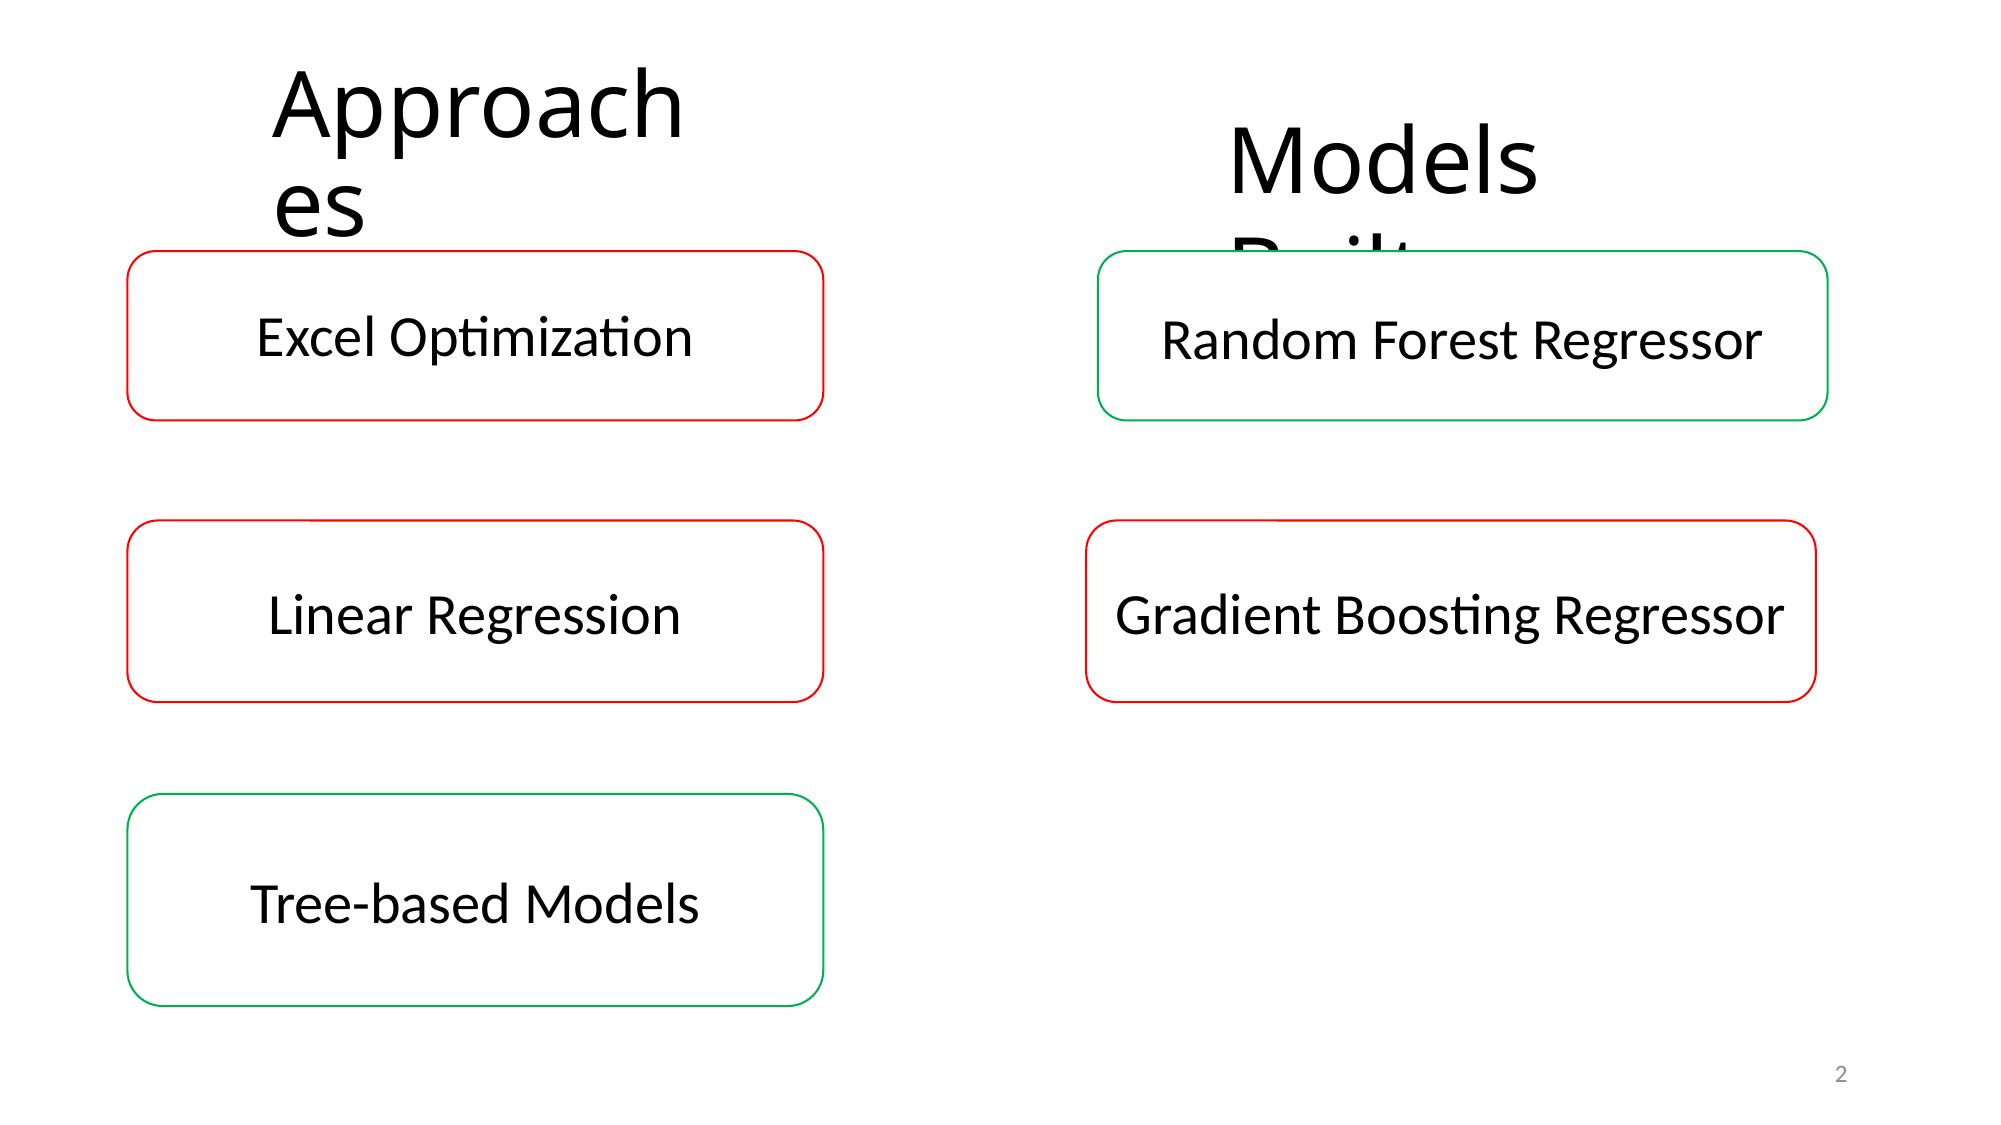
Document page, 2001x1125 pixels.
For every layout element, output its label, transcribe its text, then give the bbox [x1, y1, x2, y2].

text_box Excel Optimization [126, 250, 825, 422]
text_box Tree-based Models [126, 792, 825, 1008]
text_box Models Built [1211, 94, 1715, 250]
text_box Linear Regression [126, 519, 825, 704]
text_box Random Forest Regressor [1096, 250, 1829, 422]
text_box Gradient Boosting Regressor [1085, 519, 1817, 704]
slide_number 2 [1412, 1042, 1863, 1103]
title Approaches [257, 80, 738, 235]
